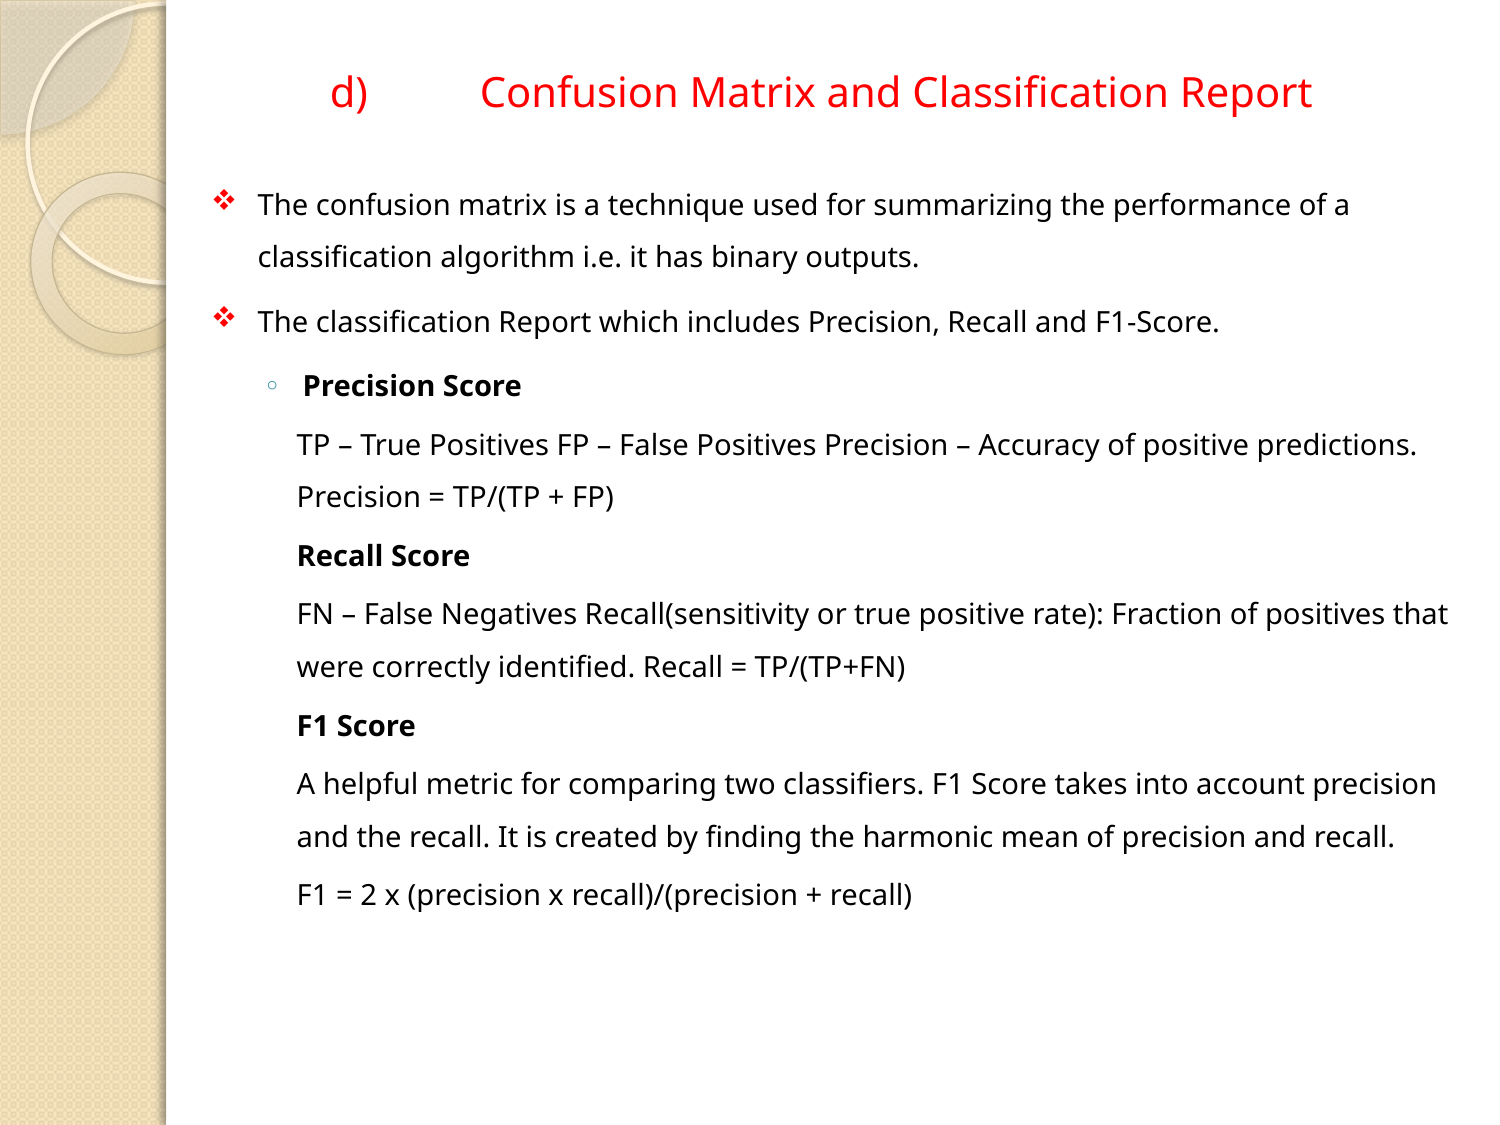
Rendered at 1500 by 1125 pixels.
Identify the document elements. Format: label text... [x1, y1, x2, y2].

title d) Confusion Matrix and Classification Report [265, 54, 1388, 128]
list The confusion matrix is a technique used for summarizing the performance of a classification algorithm i.e. it has binary outputs. The classification Report which includes Precision, Recall and F1-Score. Precision Score TP – True Positives FP – False Positives Precision – Accuracy of positive predictions. Precision = TP/(TP + FP) Recall Score FN – False Negatives Recall(sensitivity or true positive rate): Fraction of positives that were correctly identified. Recall = TP/(TP+FN) F1 Score A helpful metric for comparing two classifiers. F1 Score takes into account precision and the recall. It is created by finding the harmonic mean of precision and recall. F1 = 2 x (precision x recall)/(precision + recall) [183, 160, 1471, 1094]
